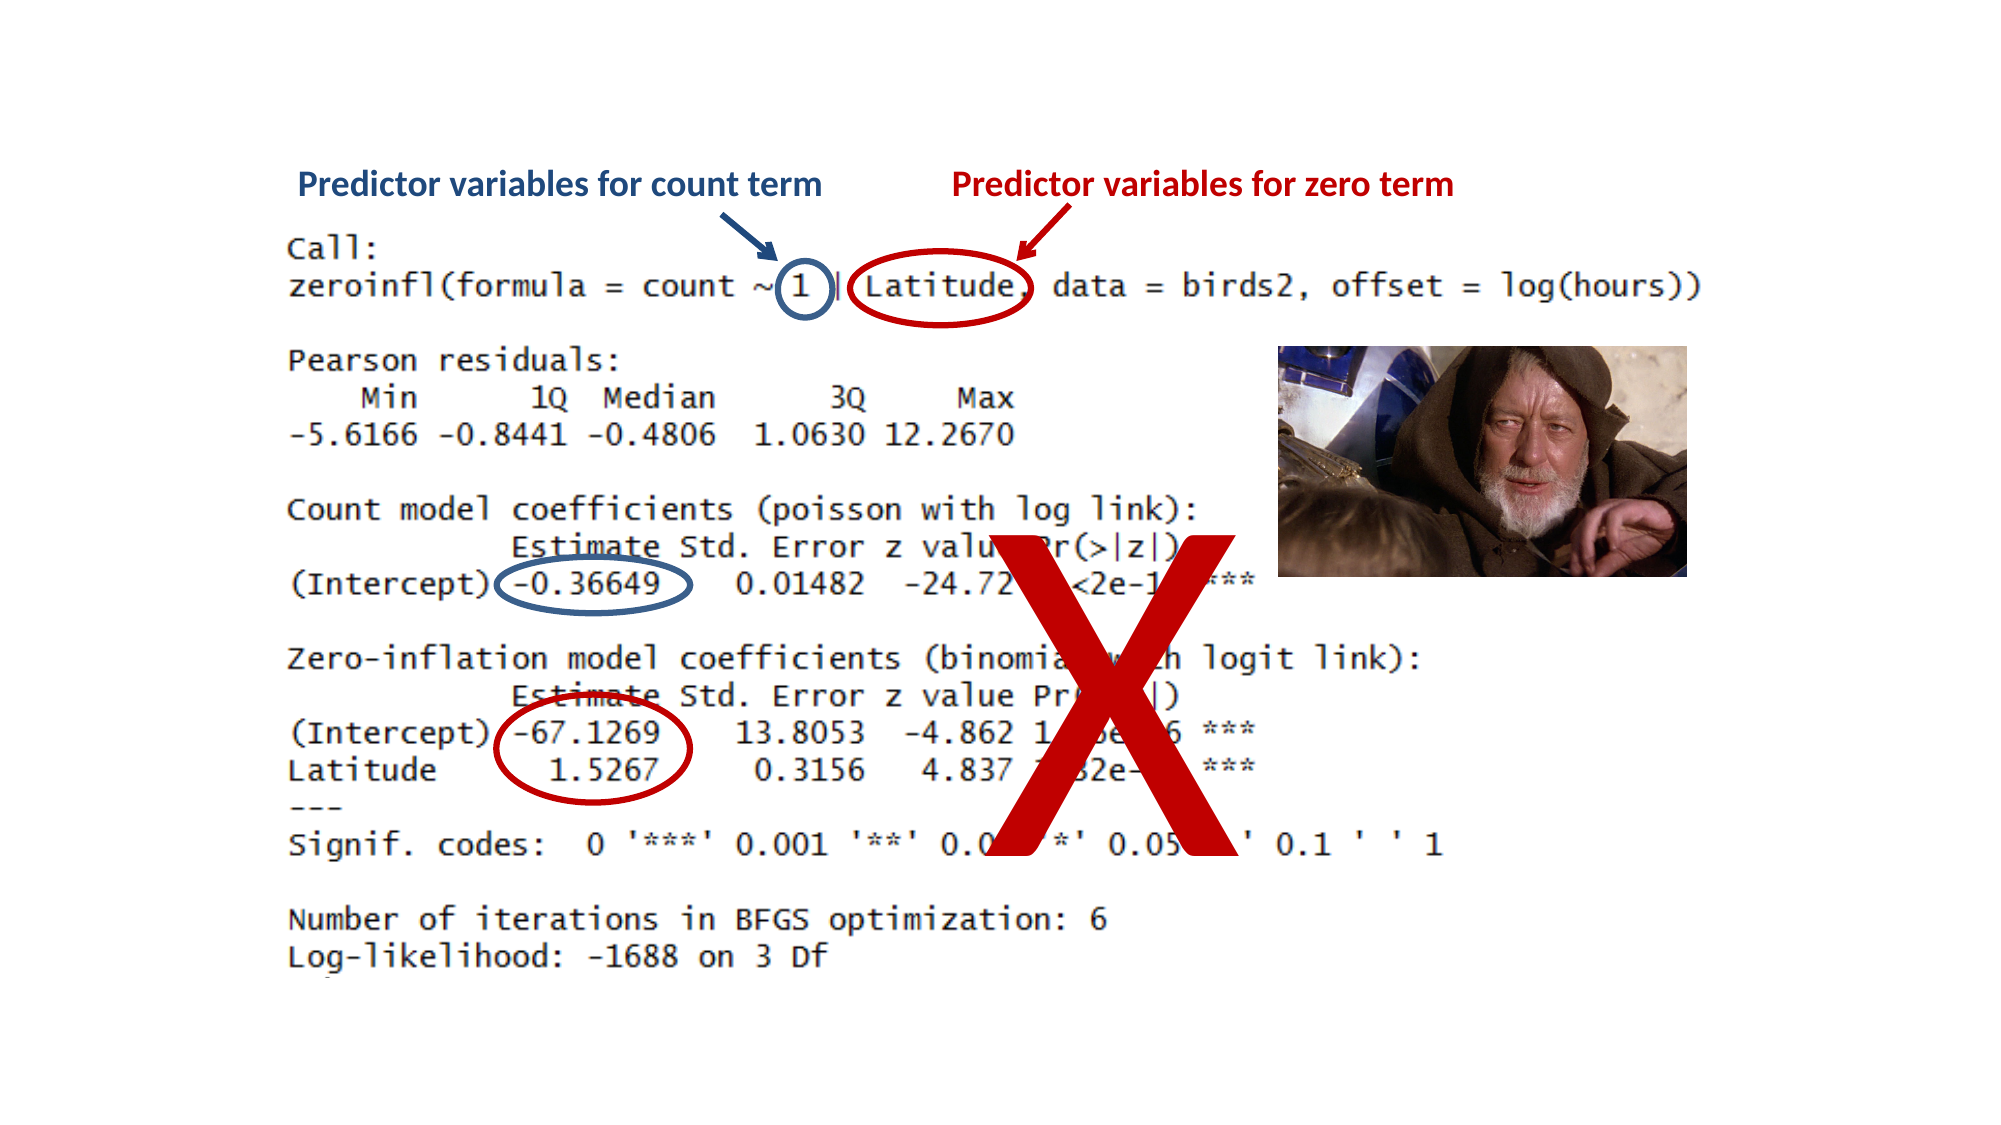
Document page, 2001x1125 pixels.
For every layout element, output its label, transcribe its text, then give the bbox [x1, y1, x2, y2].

text_box Predictor variables for zero term [937, 151, 1471, 212]
text_box Predictor variables for count term [283, 151, 839, 212]
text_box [1016, 204, 1070, 262]
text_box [721, 213, 779, 262]
picture [280, 214, 1752, 979]
